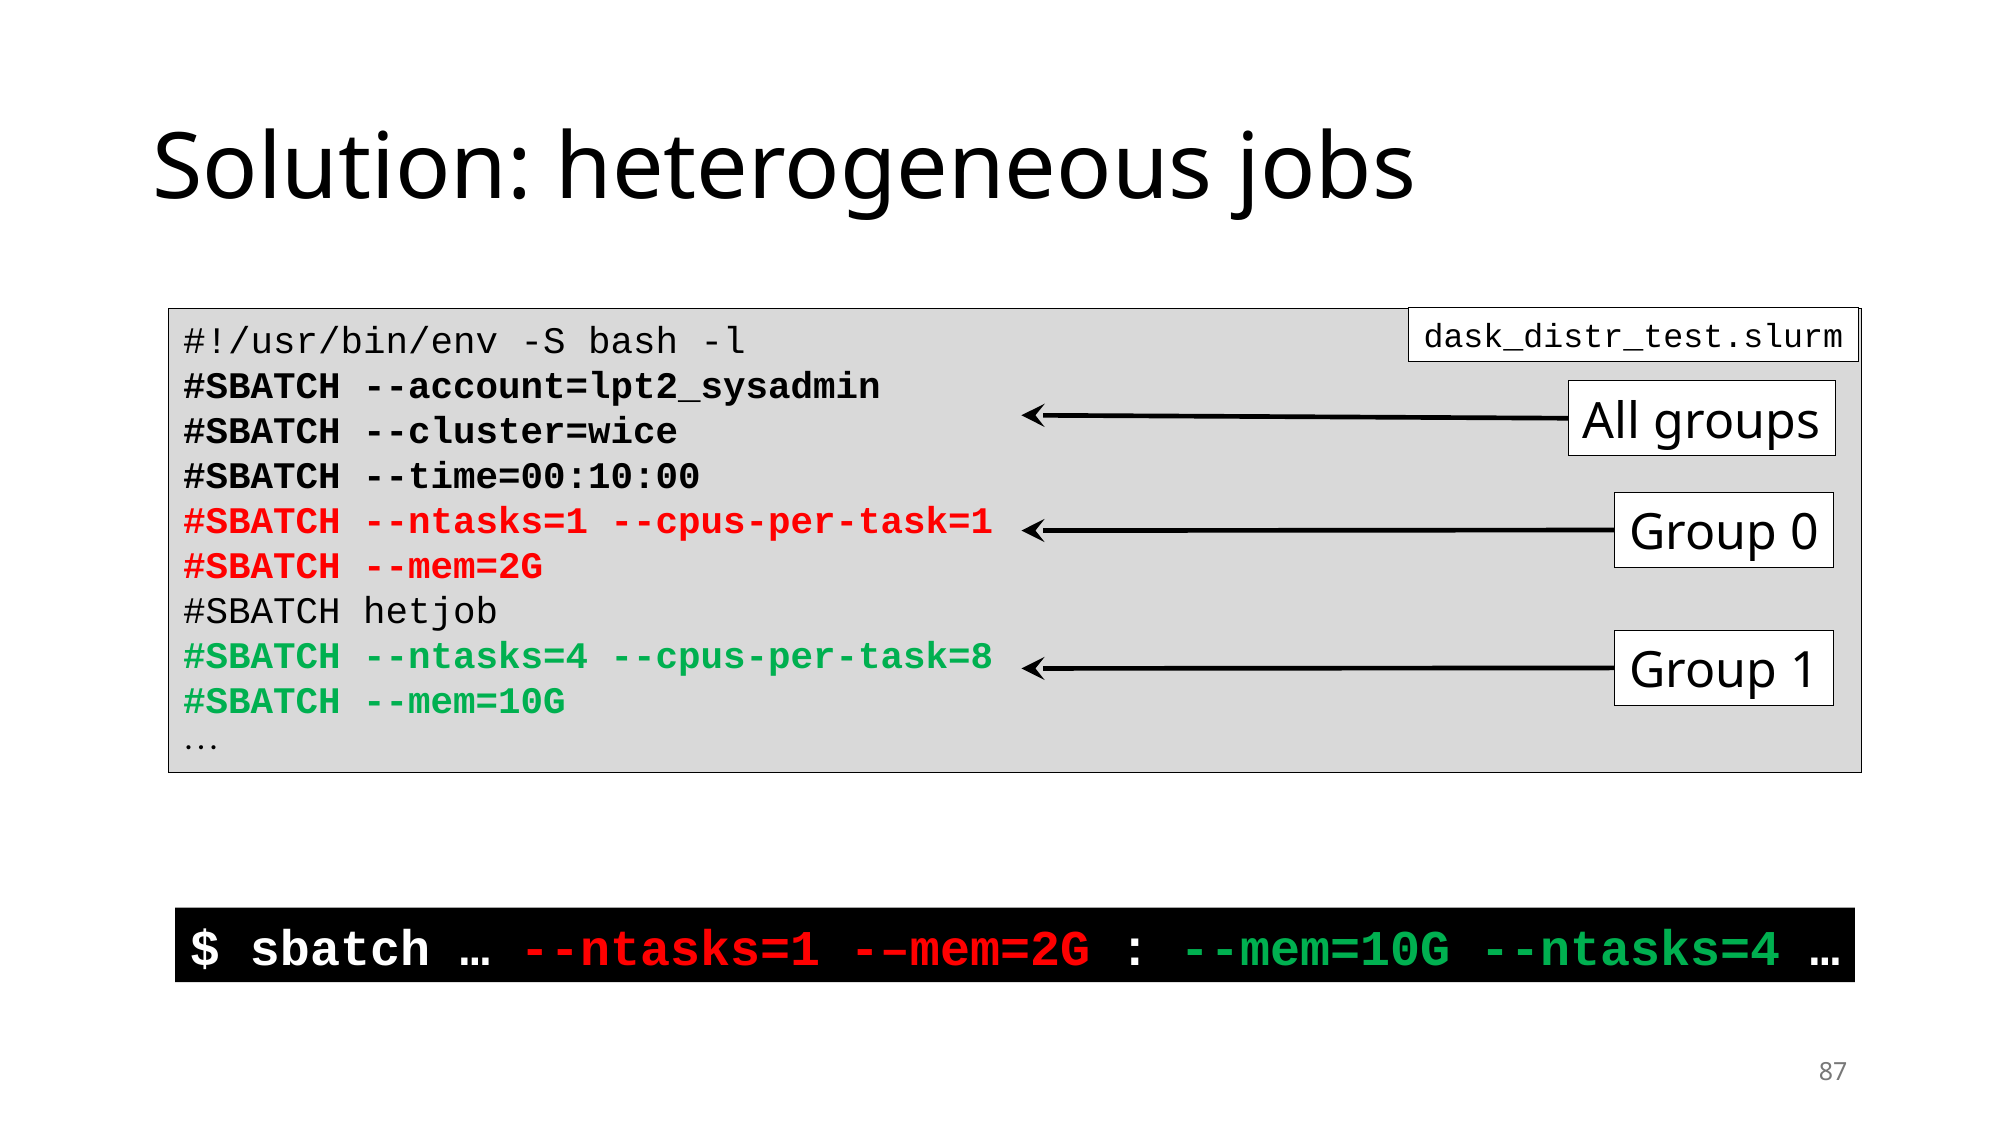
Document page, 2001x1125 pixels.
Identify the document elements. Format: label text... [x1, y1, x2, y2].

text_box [1020, 629, 1827, 707]
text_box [1020, 492, 1827, 569]
title Solution: heterogeneous jobs [137, 59, 1863, 278]
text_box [167, 306, 1863, 779]
slide_number 87 [1412, 1042, 1863, 1103]
text_box $ sbatch … --ntasks=1 -–mem=2G : --mem=10G --ntasks=4 … [175, 907, 1855, 983]
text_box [1020, 380, 1826, 458]
